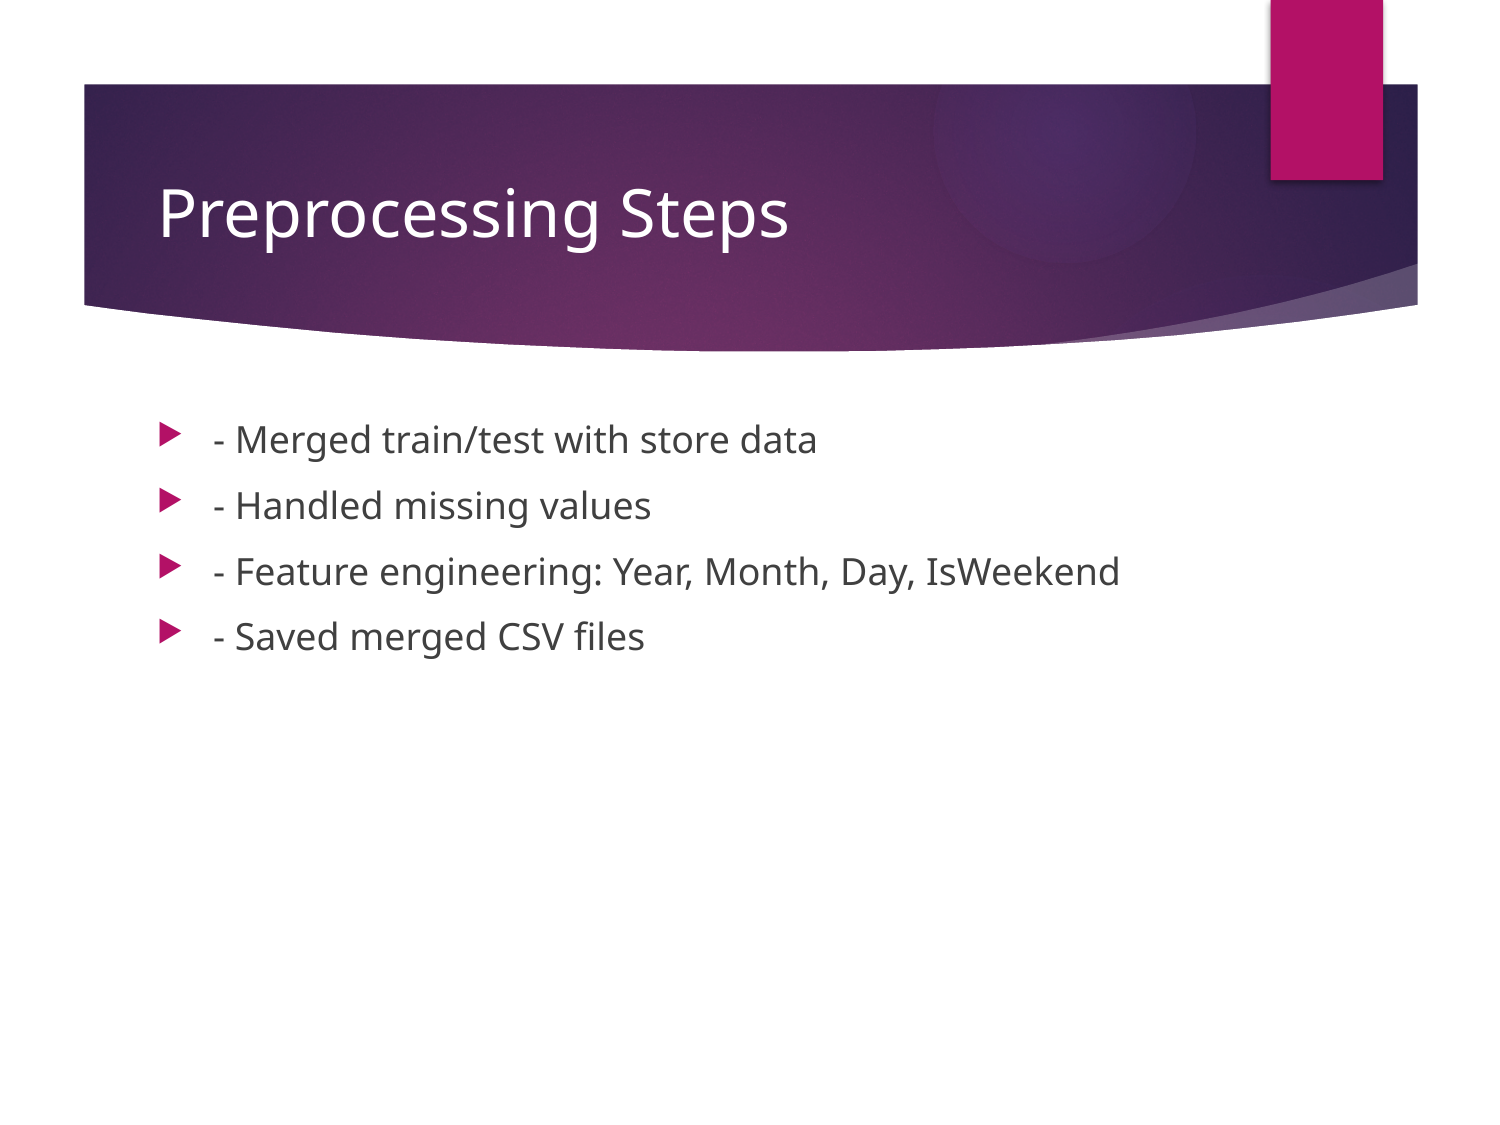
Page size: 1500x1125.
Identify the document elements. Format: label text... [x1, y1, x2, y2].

title Preprocessing Steps [142, 152, 1183, 269]
list - Merged train/test with store data - Handled missing values - Feature engineering: Year, Month, Day, IsWeekend - Saved merged CSV files [141, 408, 1183, 988]
